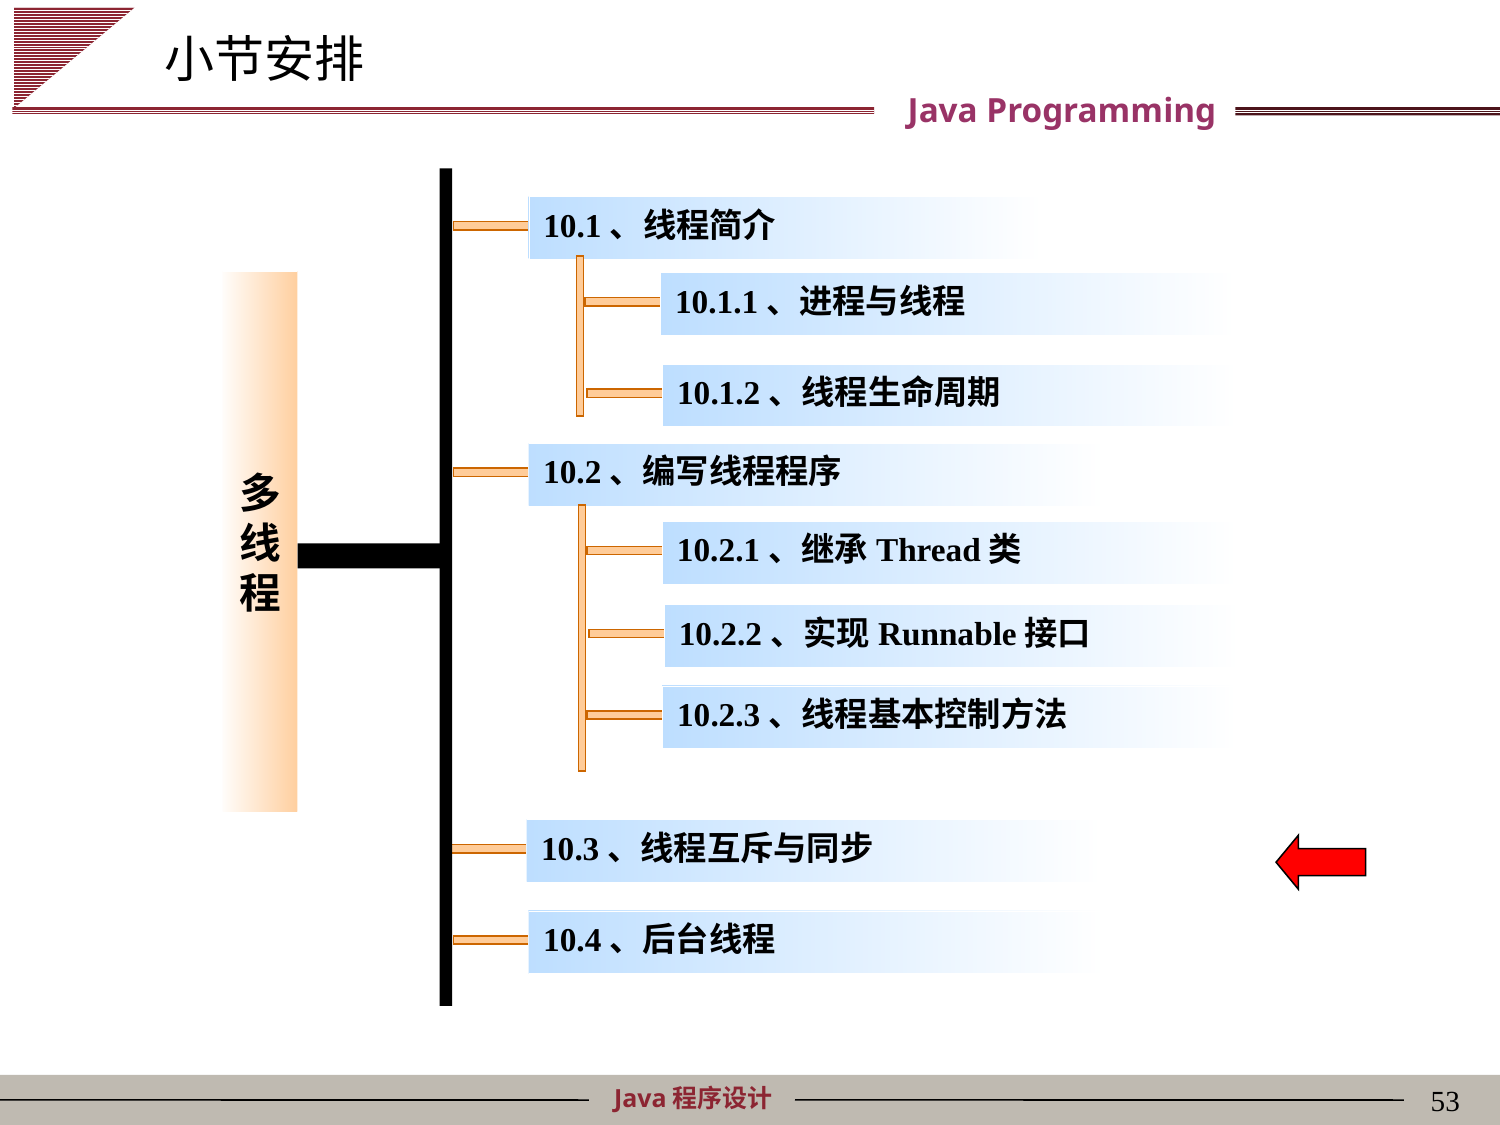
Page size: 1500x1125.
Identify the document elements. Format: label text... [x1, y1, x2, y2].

text_box [453, 935, 528, 945]
title 小节安排 [149, 20, 578, 96]
text_box [585, 297, 660, 306]
text_box [576, 256, 584, 417]
text_box [439, 168, 453, 1006]
text_box [578, 504, 586, 772]
text_box [297, 543, 439, 569]
text_box [453, 844, 526, 853]
text_box 10.2、编写线程程序 [528, 443, 1104, 506]
text_box 10.2.1、继承Thread类 [662, 521, 1237, 584]
text_box [587, 546, 662, 555]
text_box [587, 389, 662, 398]
text_box 10.2.2、实现Runnable接口 [664, 604, 1240, 667]
text_box 10.2.3、线程基本控制方法 [662, 685, 1238, 749]
text_box 10.1.1、进程与线程 [660, 272, 1236, 336]
text_box [589, 629, 664, 638]
text_box 10.3、线程互斥与同步 [526, 819, 1102, 882]
text_box [1276, 835, 1366, 890]
text_box 10.1、线程简介 [528, 196, 1041, 259]
text_box [453, 221, 528, 230]
text_box [587, 710, 662, 720]
text_box [453, 468, 528, 477]
text_box 多线程 [222, 271, 298, 812]
text_box 10.1.2、线程生命周期 [662, 364, 1238, 427]
text_box 10.4、后台线程 [528, 910, 1104, 974]
